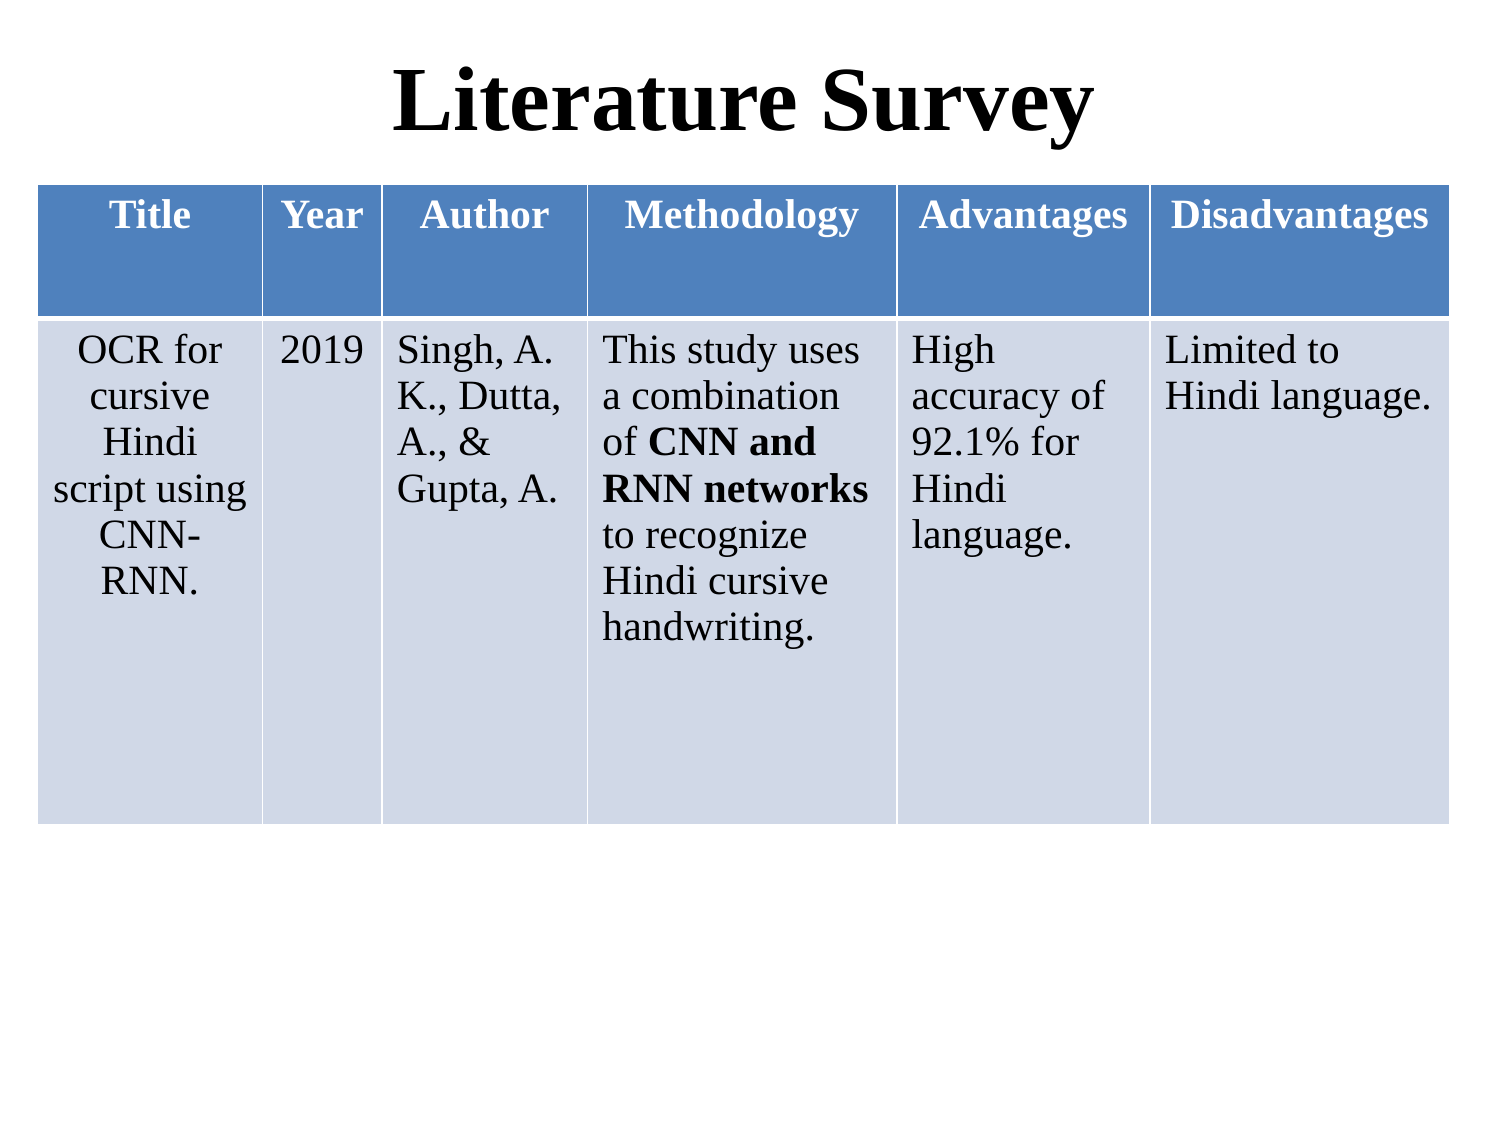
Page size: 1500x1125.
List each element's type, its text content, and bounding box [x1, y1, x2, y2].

table_header Advantages [898, 185, 1149, 316]
table_cell High accuracy of 92.1% for Hindi language. [898, 321, 1149, 824]
table_header Methodology [588, 185, 896, 316]
table_header Year [263, 185, 381, 316]
table_cell This study uses a combination of CNN and RNN networks to recognize Hindi cursive handwriting. [588, 321, 896, 824]
table_cell 2019 [263, 321, 381, 824]
table_cell OCR for cursive Hindi script using CNN-RNN. [38, 321, 262, 824]
table_header Disadvantages [1151, 185, 1449, 316]
table_header Author [383, 185, 587, 316]
table_header Title [38, 185, 262, 316]
table_cell Singh, A. K., Dutta, A., & Gupta, A. [383, 321, 587, 824]
title Literature Survey [70, 0, 1420, 183]
table_cell Limited to Hindi language. [1151, 321, 1449, 824]
